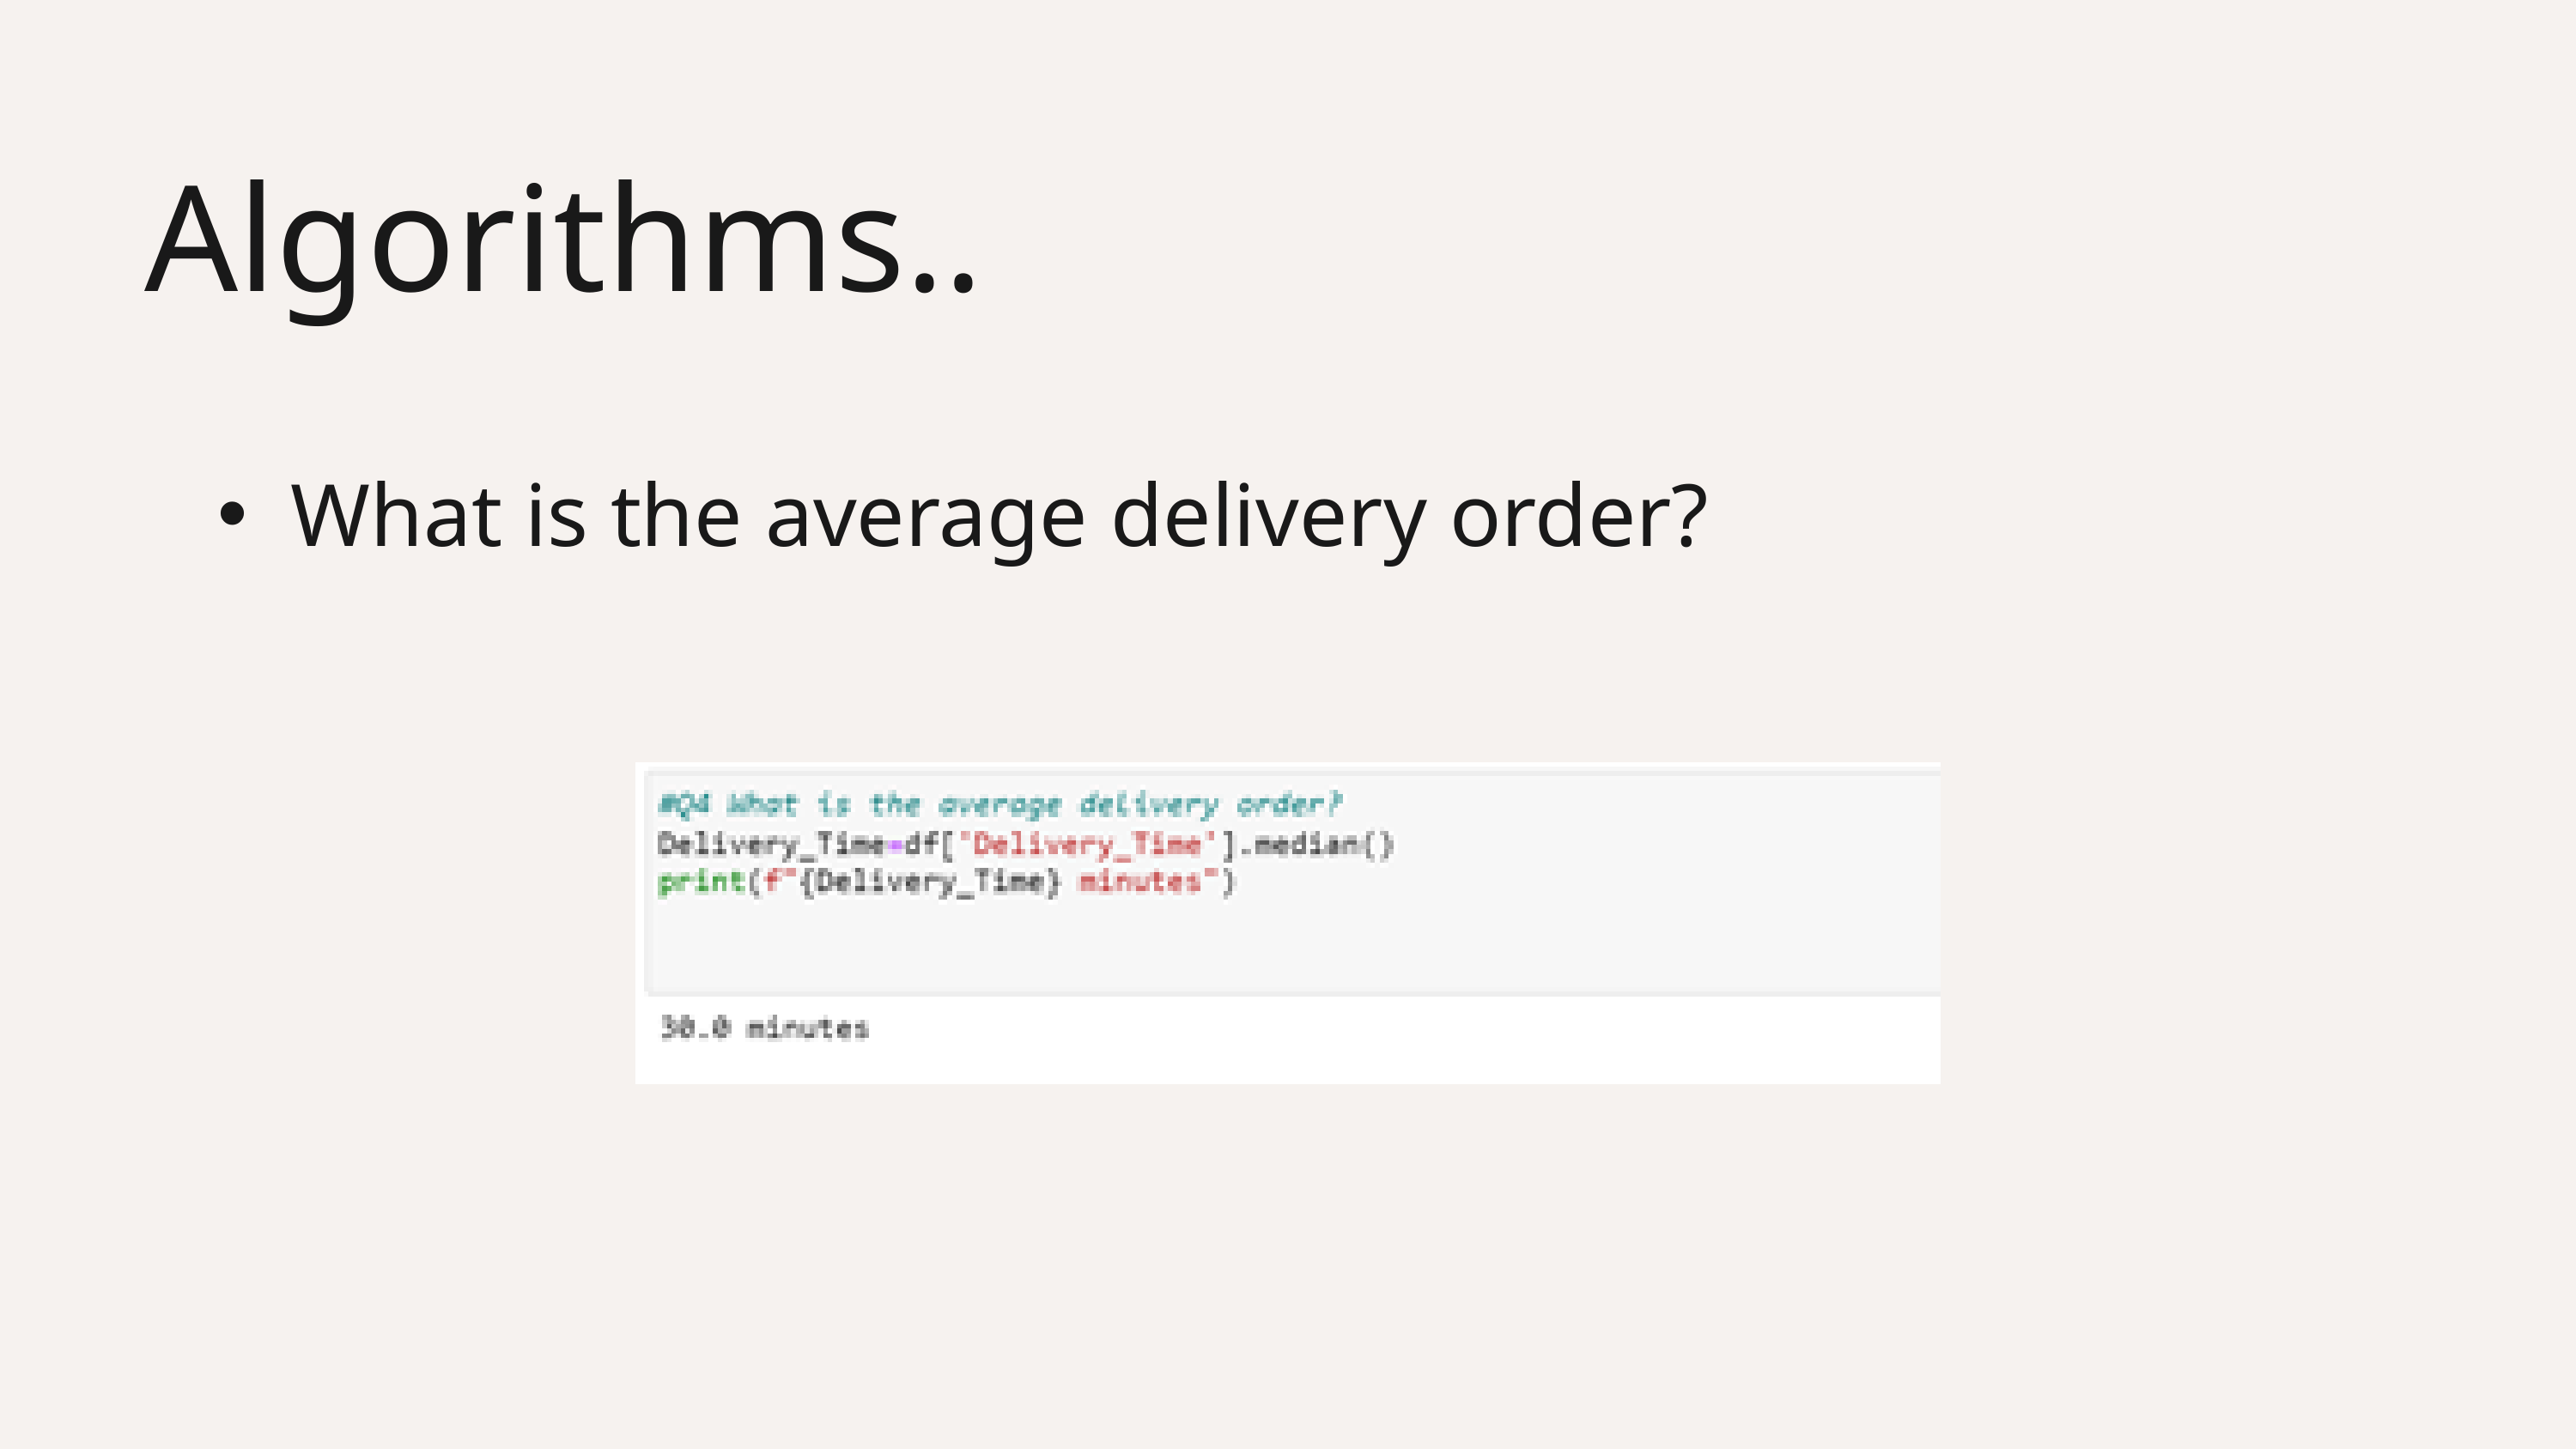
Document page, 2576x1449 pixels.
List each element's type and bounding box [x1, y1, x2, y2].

picture [635, 761, 1941, 1084]
text_box [144, 144, 2432, 926]
